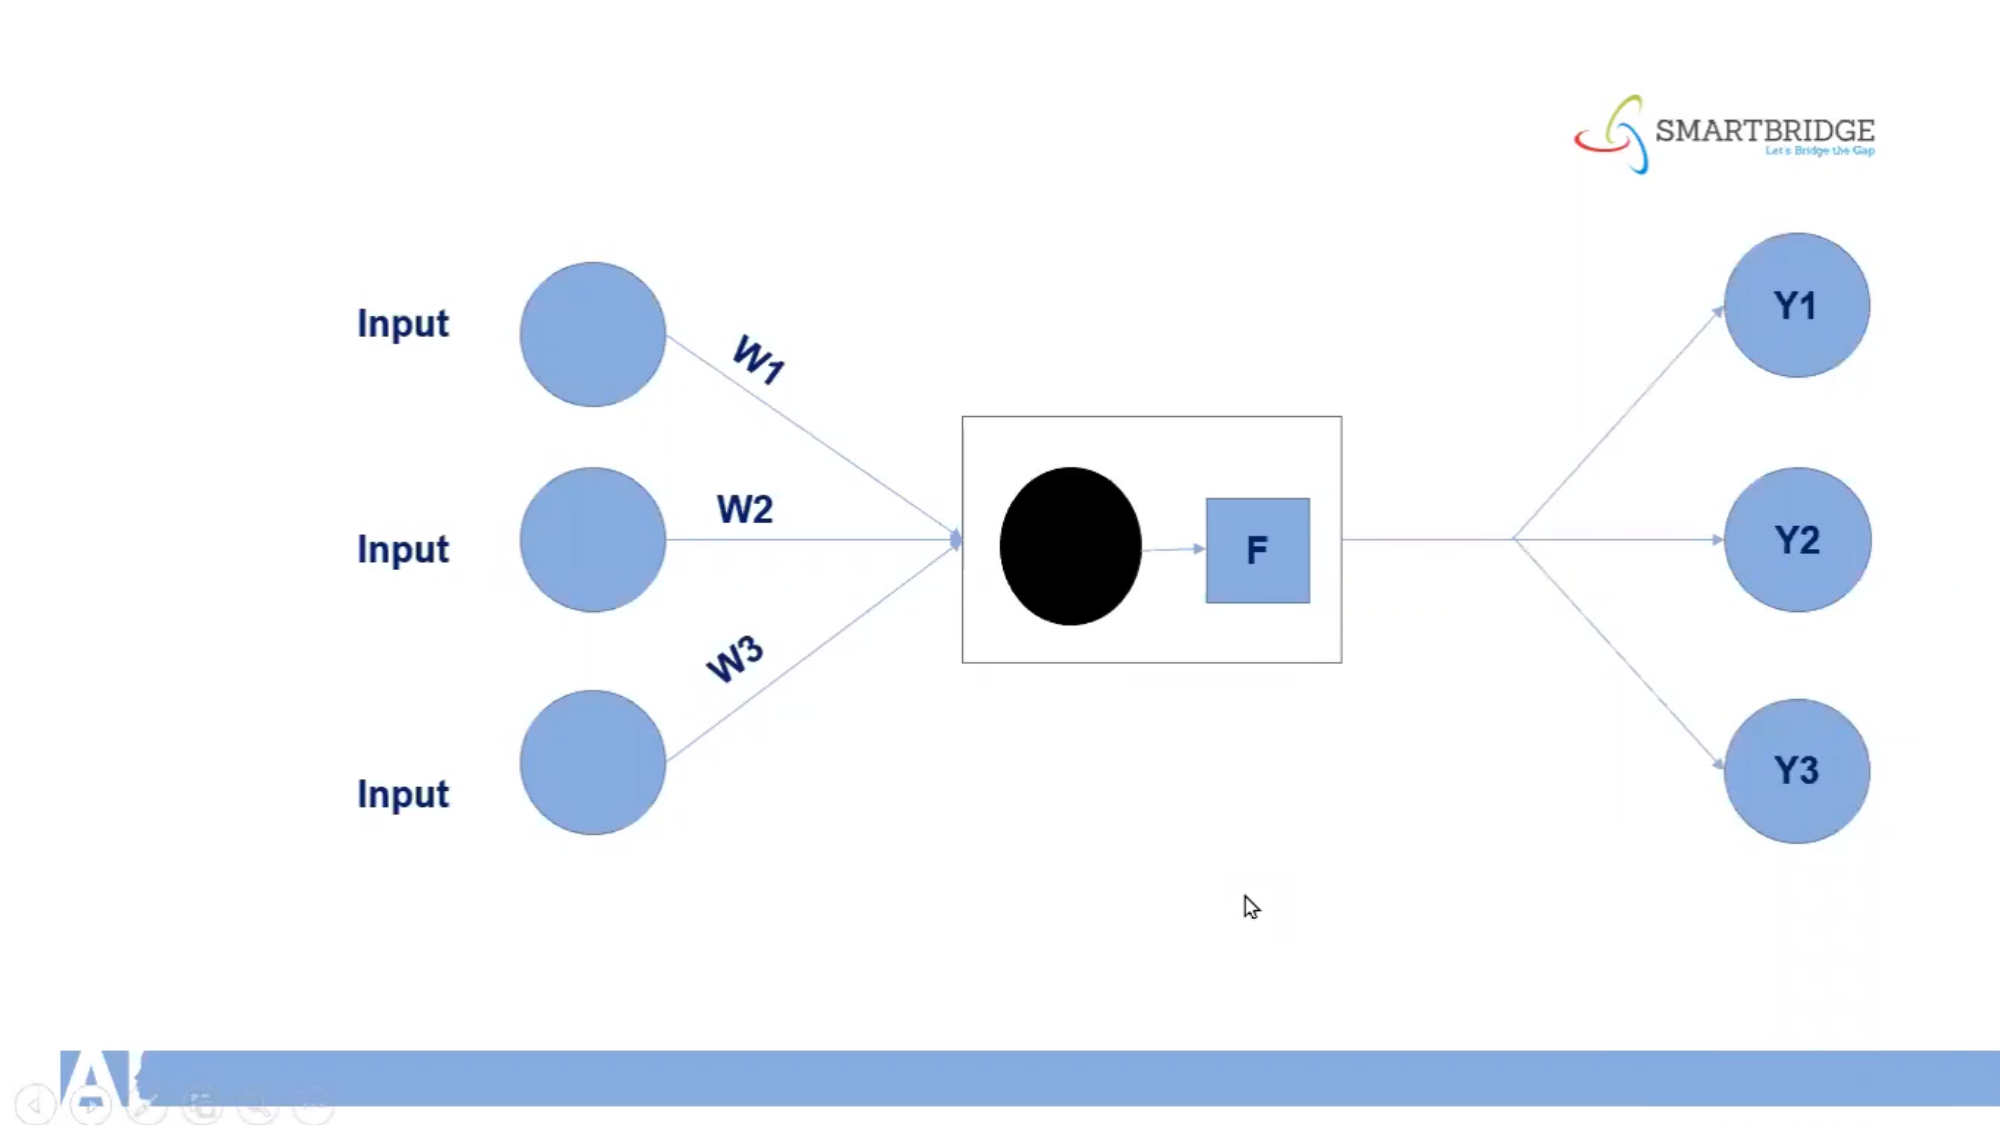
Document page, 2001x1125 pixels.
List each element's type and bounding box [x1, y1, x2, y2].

list [8, 7, 2000, 1125]
